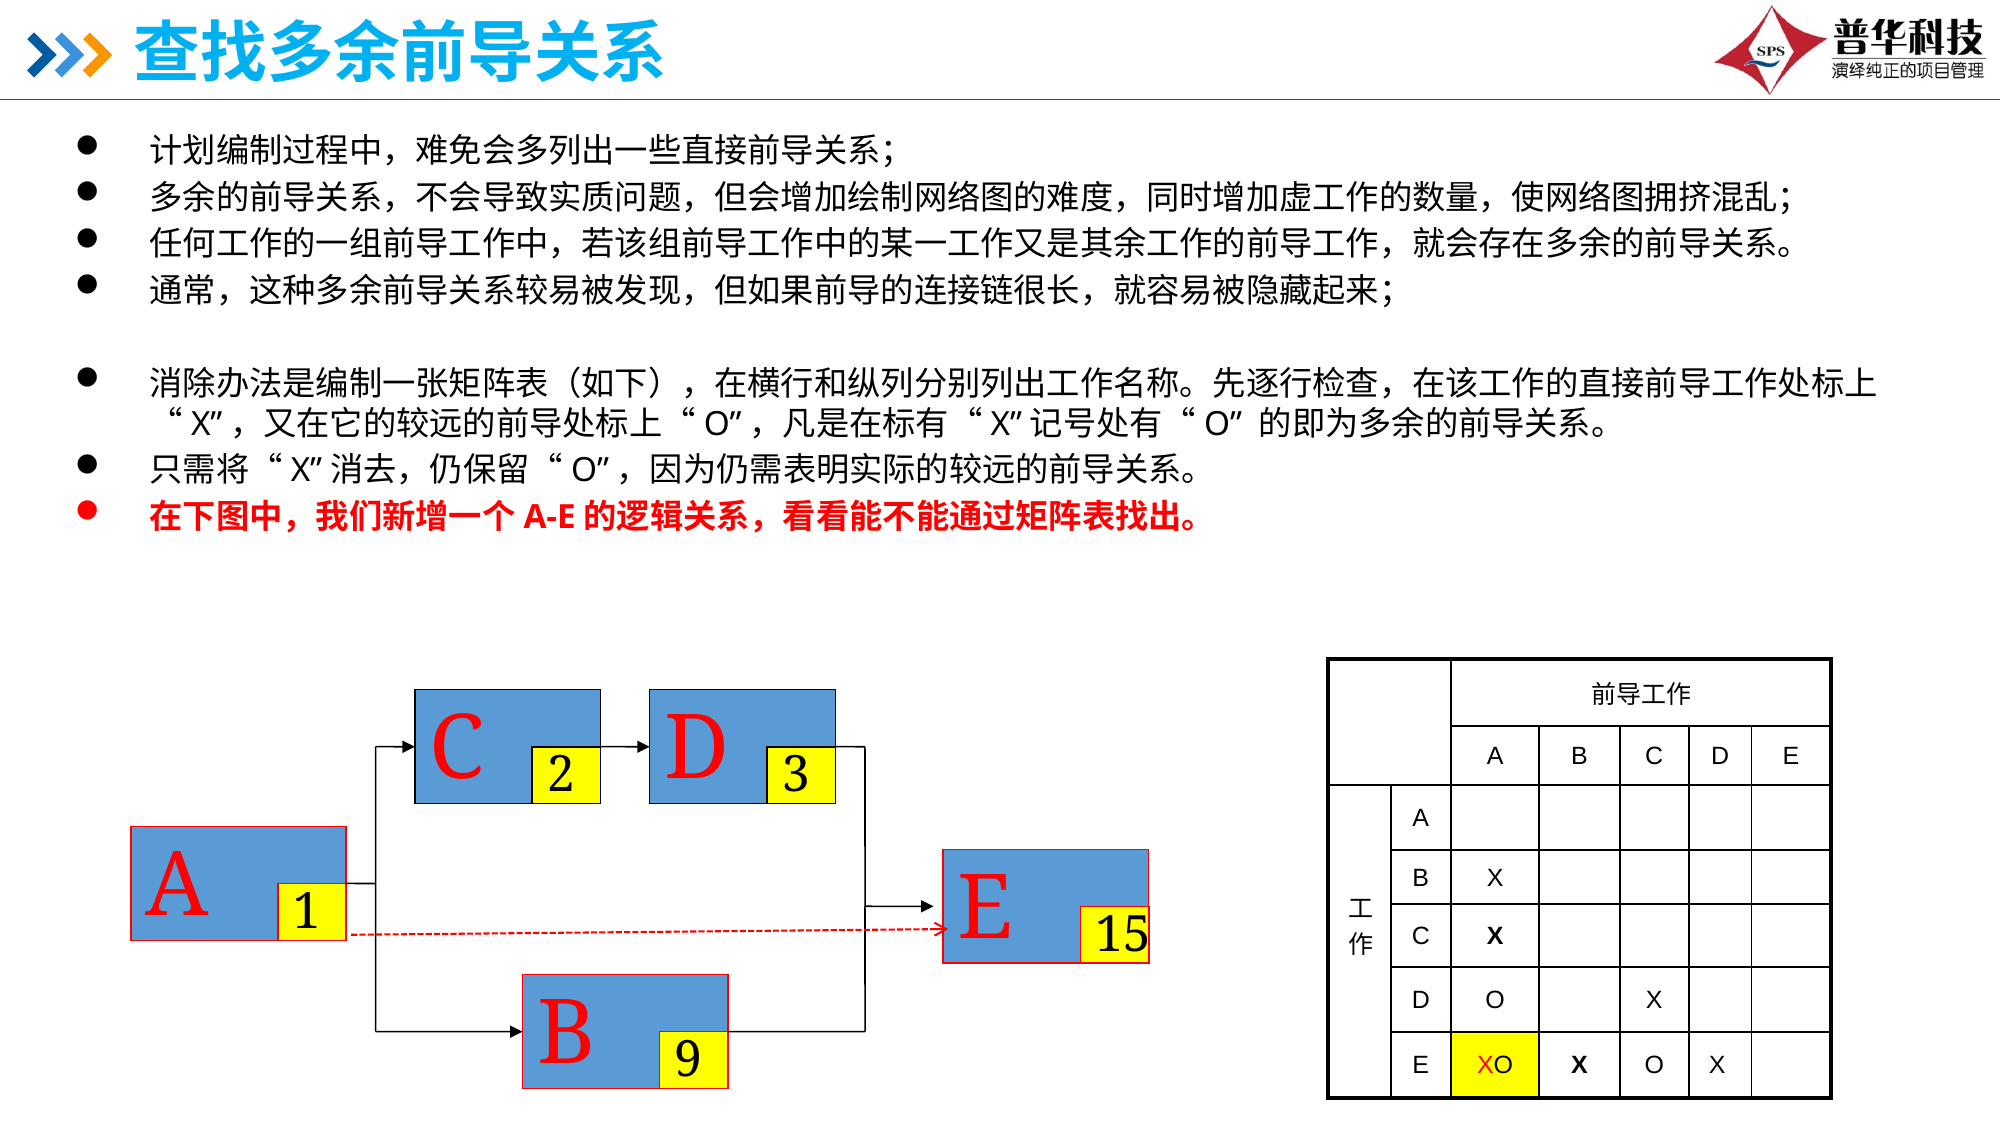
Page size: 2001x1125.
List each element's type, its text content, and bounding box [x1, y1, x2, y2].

table_cell [1752, 851, 1829, 903]
table_cell A [1392, 786, 1450, 849]
table_cell [1621, 786, 1688, 849]
table_cell E [1392, 1033, 1450, 1096]
table_cell [1540, 786, 1619, 849]
table_cell B [1540, 727, 1619, 784]
table_cell X [1621, 968, 1688, 1031]
table_cell 工作 [1330, 786, 1390, 1096]
table_cell [1690, 851, 1751, 903]
table_cell B [1392, 851, 1450, 903]
text_box 计划编制过程中，难免会多列出一些直接前导关系； 多余的前导关系，不会导致实质问题，但会增加绘制网络图的难度，同时增加虚工作的数量，使网络图拥挤混乱； 任何工作的一组前导工作中，若该组前导工作中的某一工作又是其余工作的前导工作，就会存在多余的前导关系。 通常，这种多余前导关系较易被发现，但如果前导的连接链很长，就容易被隐藏起来； 消除办法是编制一张矩阵表（如下），在横行和纵列分别列出工作名称。先逐行检查，在该工作的直接前导工作处标上“X”，又在它的较远的前导处标上“O”，凡是在标有“X”记号处有“O” 的即为多余的前导关系。 只需将“X”消去，仍保留“O”，因为仍需表明实际的较远的前导关系。 在下图中，我们新增一个A-E的逻辑关系，看看能不能通过矩阵表找出。 [54, 119, 1903, 628]
table_cell [1690, 968, 1751, 1031]
table_cell O [1621, 1033, 1688, 1096]
table_cell [1752, 968, 1829, 1031]
table_cell [1752, 1033, 1829, 1096]
picture [1703, 4, 1999, 95]
table_cell [1540, 905, 1619, 966]
table_cell [1621, 905, 1688, 966]
table_cell A [1452, 727, 1538, 784]
table_cell [1452, 786, 1538, 849]
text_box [351, 929, 949, 935]
table_cell [1540, 851, 1619, 903]
table_cell C [1621, 727, 1688, 784]
table_cell [1621, 851, 1688, 903]
table_cell [1752, 905, 1829, 966]
table_header 前导工作 [1452, 661, 1829, 725]
table_header [1330, 661, 1450, 784]
table_cell X [1690, 1033, 1751, 1096]
table_cell D [1392, 968, 1450, 1031]
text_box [130, 689, 1149, 1089]
title 查找多余前导关系 [118, 20, 1736, 91]
table_cell D [1690, 727, 1751, 784]
table_cell X [1540, 1033, 1619, 1096]
table_cell C [1392, 905, 1450, 966]
table_cell O [1452, 968, 1538, 1031]
table_cell X [1452, 905, 1538, 966]
table_cell [1690, 786, 1751, 849]
table_cell XO [1452, 1033, 1538, 1096]
table_cell [1690, 905, 1751, 966]
table_cell [1540, 968, 1619, 1031]
table_cell [1752, 786, 1829, 849]
table_cell E [1752, 727, 1829, 784]
table_cell X [1452, 851, 1538, 903]
